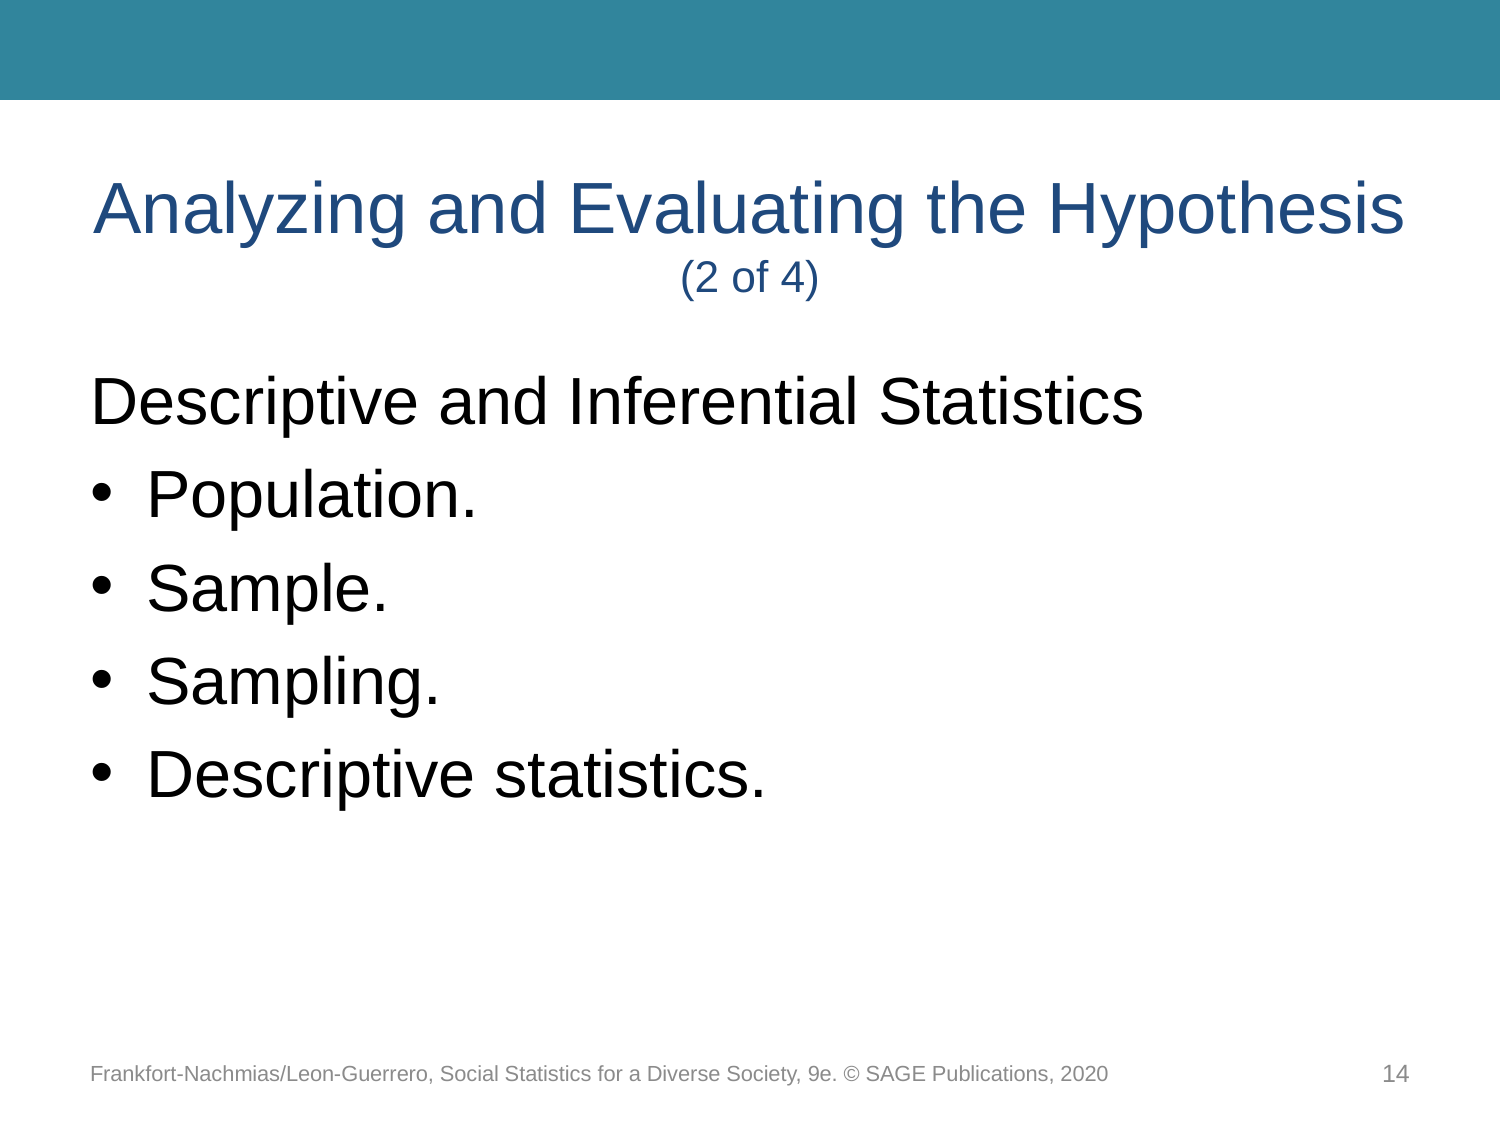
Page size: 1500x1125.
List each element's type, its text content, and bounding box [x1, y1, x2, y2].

list Descriptive and Inferential Statistics Population. Sample. Sampling. Descriptive statistics. [75, 350, 1425, 1005]
slide_number 14 [1350, 1042, 1425, 1103]
footer Frankfort-Nachmias/Leon-Guerrero, Social Statistics for a Diverse Society, 9e. © SAGE Publications, 2020 [75, 1042, 1313, 1103]
title Analyzing and Evaluating the Hypothesis (2 of 4) [75, 137, 1425, 325]
